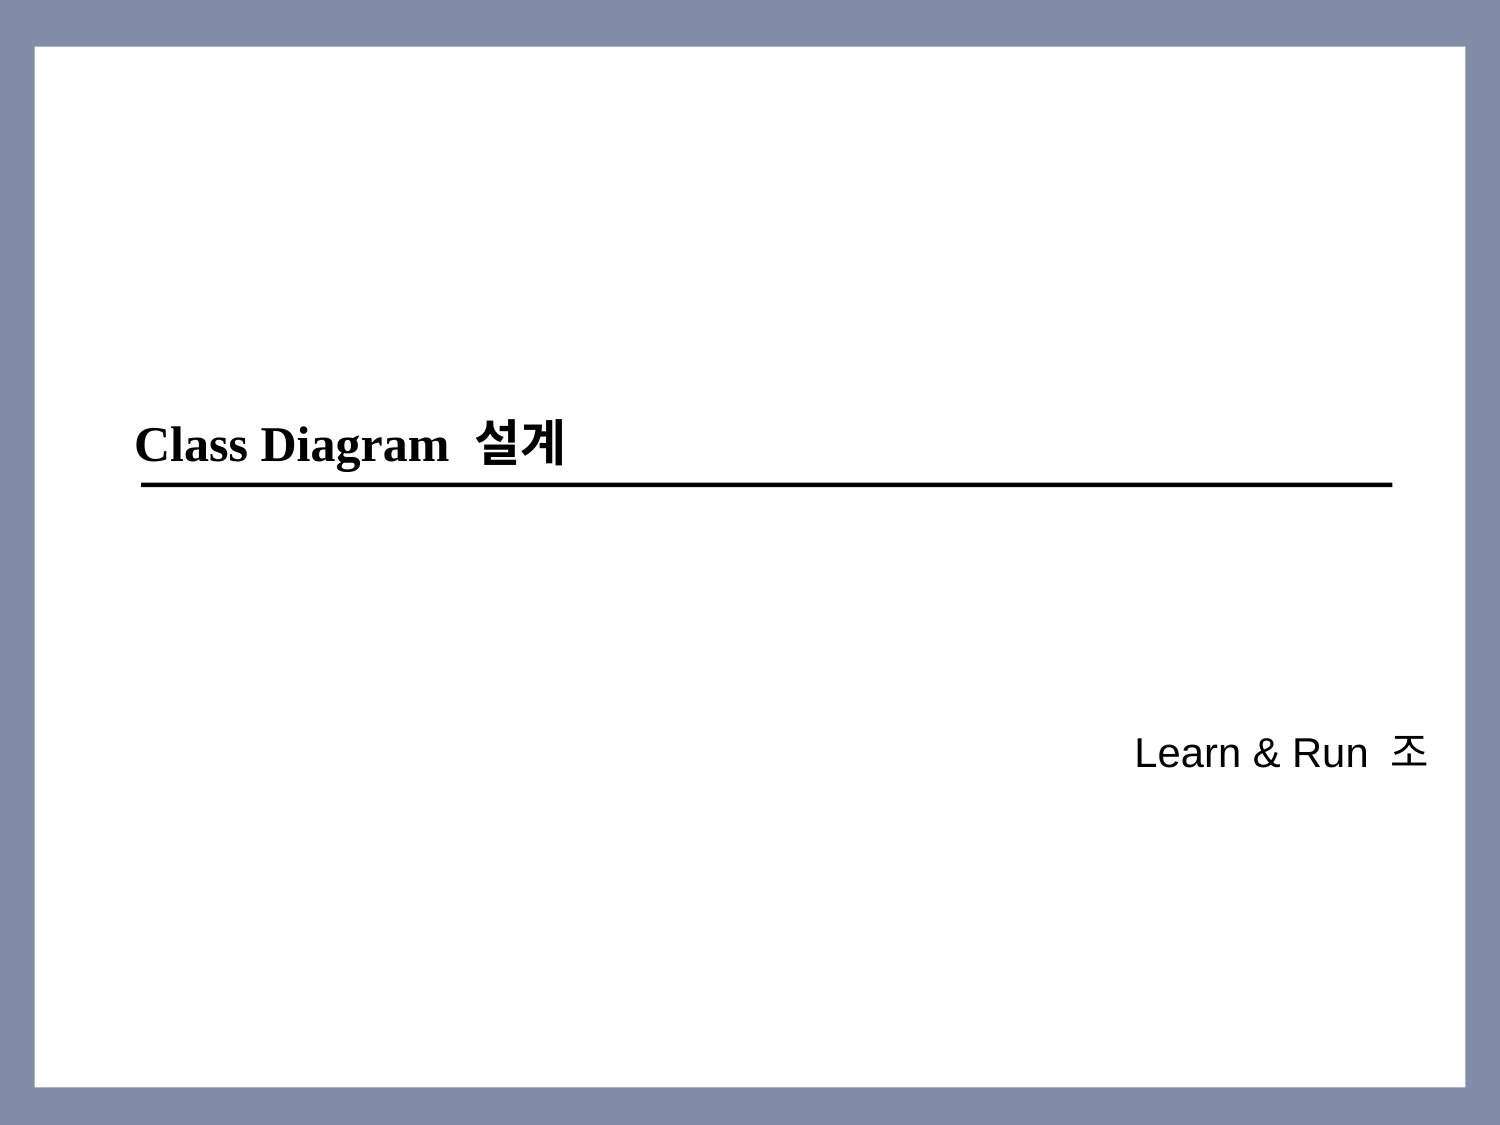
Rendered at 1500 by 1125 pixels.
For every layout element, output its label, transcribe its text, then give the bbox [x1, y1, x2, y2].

text_box Learn & Run 조 [1119, 718, 1444, 784]
title Class Diagram 설계 [119, 320, 1395, 488]
